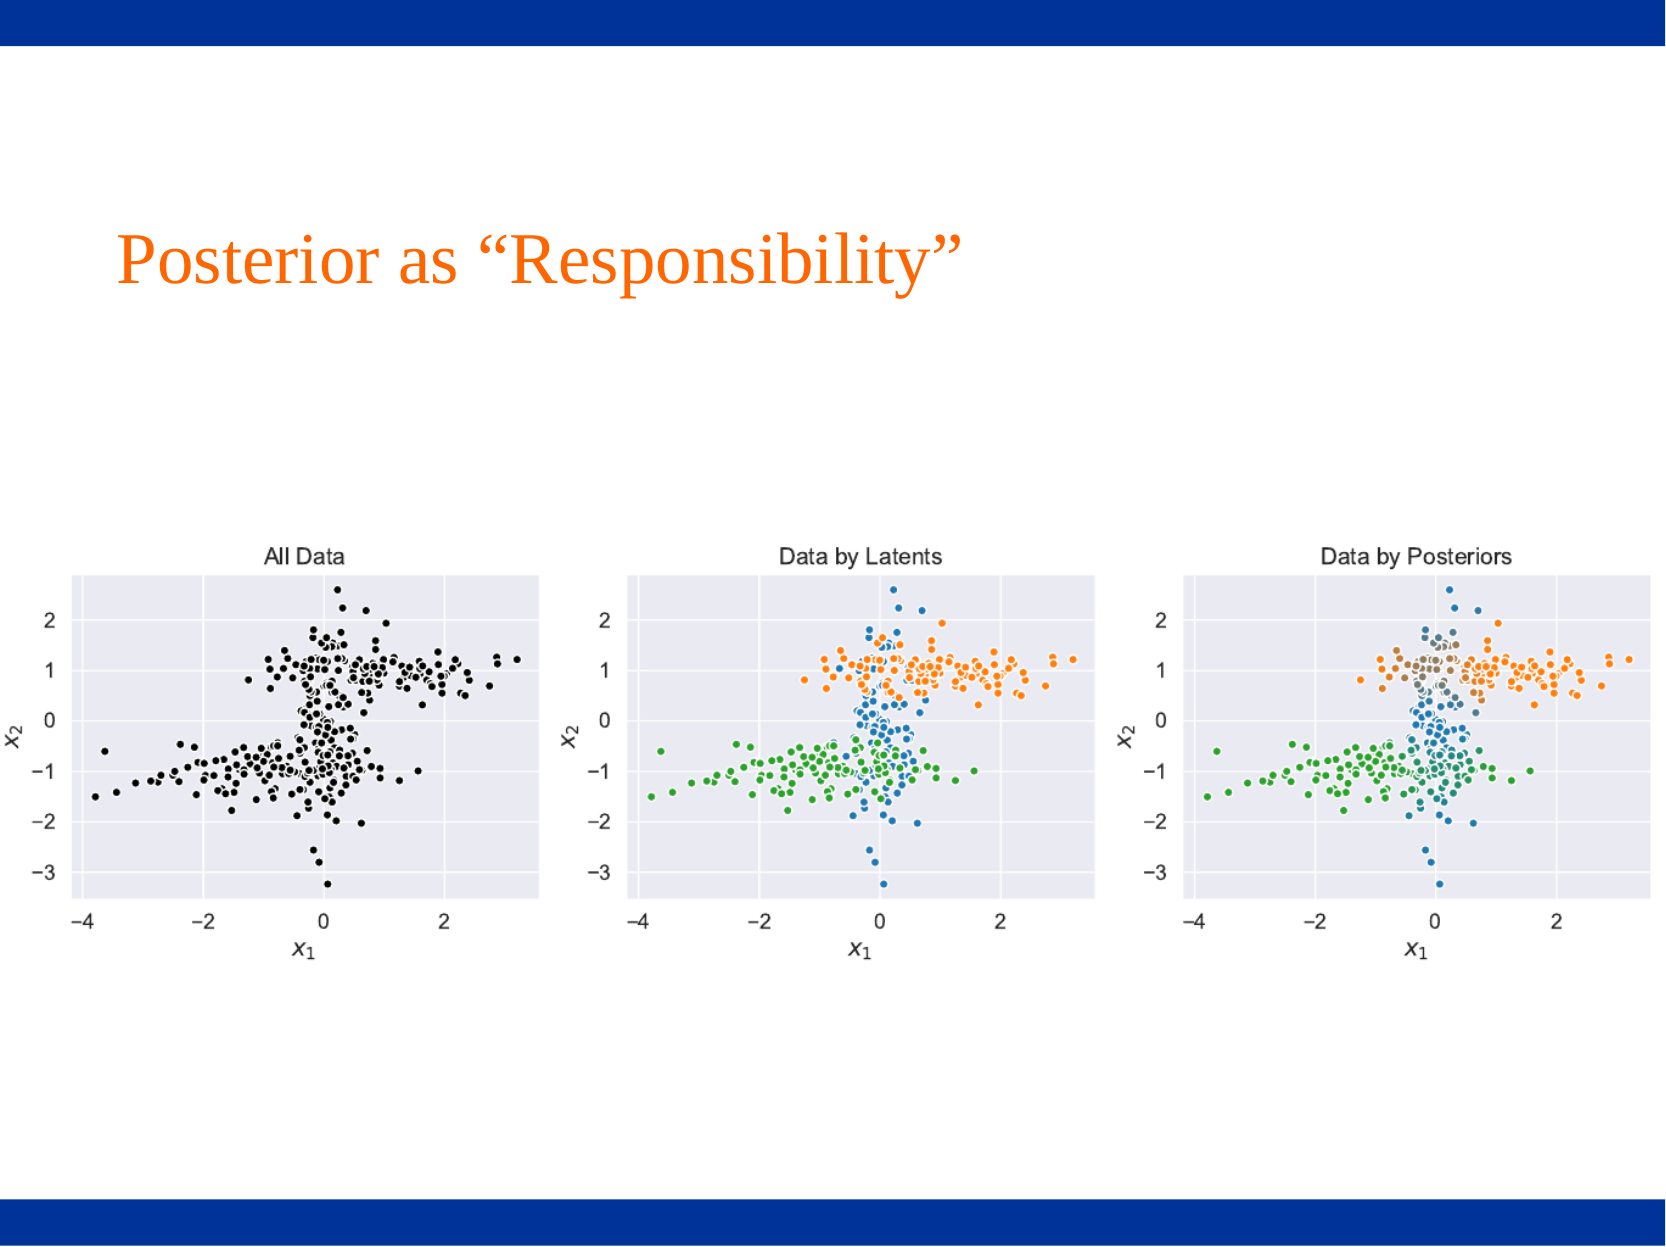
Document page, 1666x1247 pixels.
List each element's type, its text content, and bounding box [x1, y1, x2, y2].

footer [575, 1151, 1103, 1235]
title Posterior as “Responsibility” [100, 150, 1288, 358]
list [0, 540, 1653, 969]
